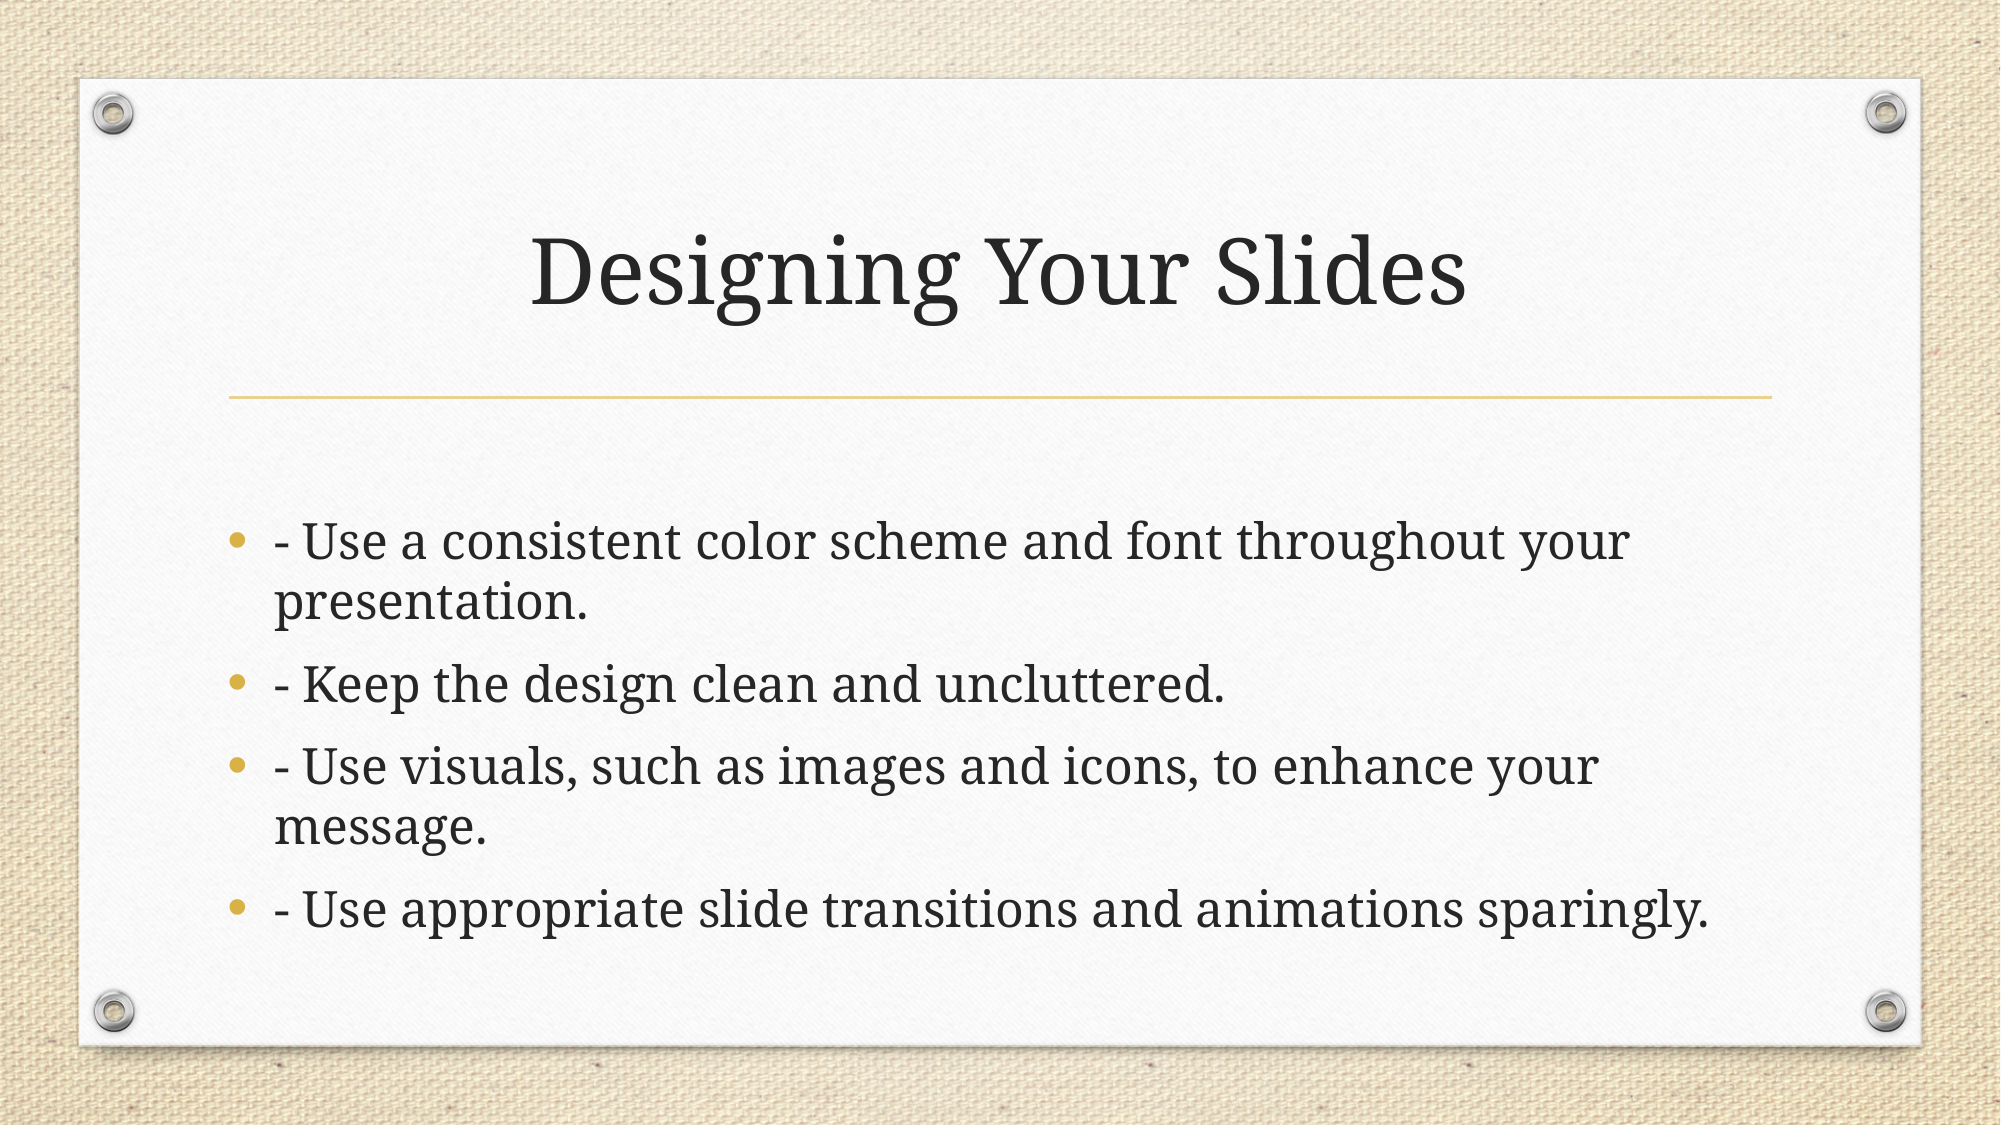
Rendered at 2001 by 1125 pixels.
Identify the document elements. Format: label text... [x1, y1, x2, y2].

picture [0, 0, 2001, 1125]
list - Use a consistent color scheme and font throughout your presentation. - Keep the design clean and uncluttered. - Use visuals, such as images and icons, to enhance your message. - Use appropriate slide transitions and animations sparingly. [212, 419, 1788, 964]
title Designing Your Slides [212, 161, 1788, 375]
